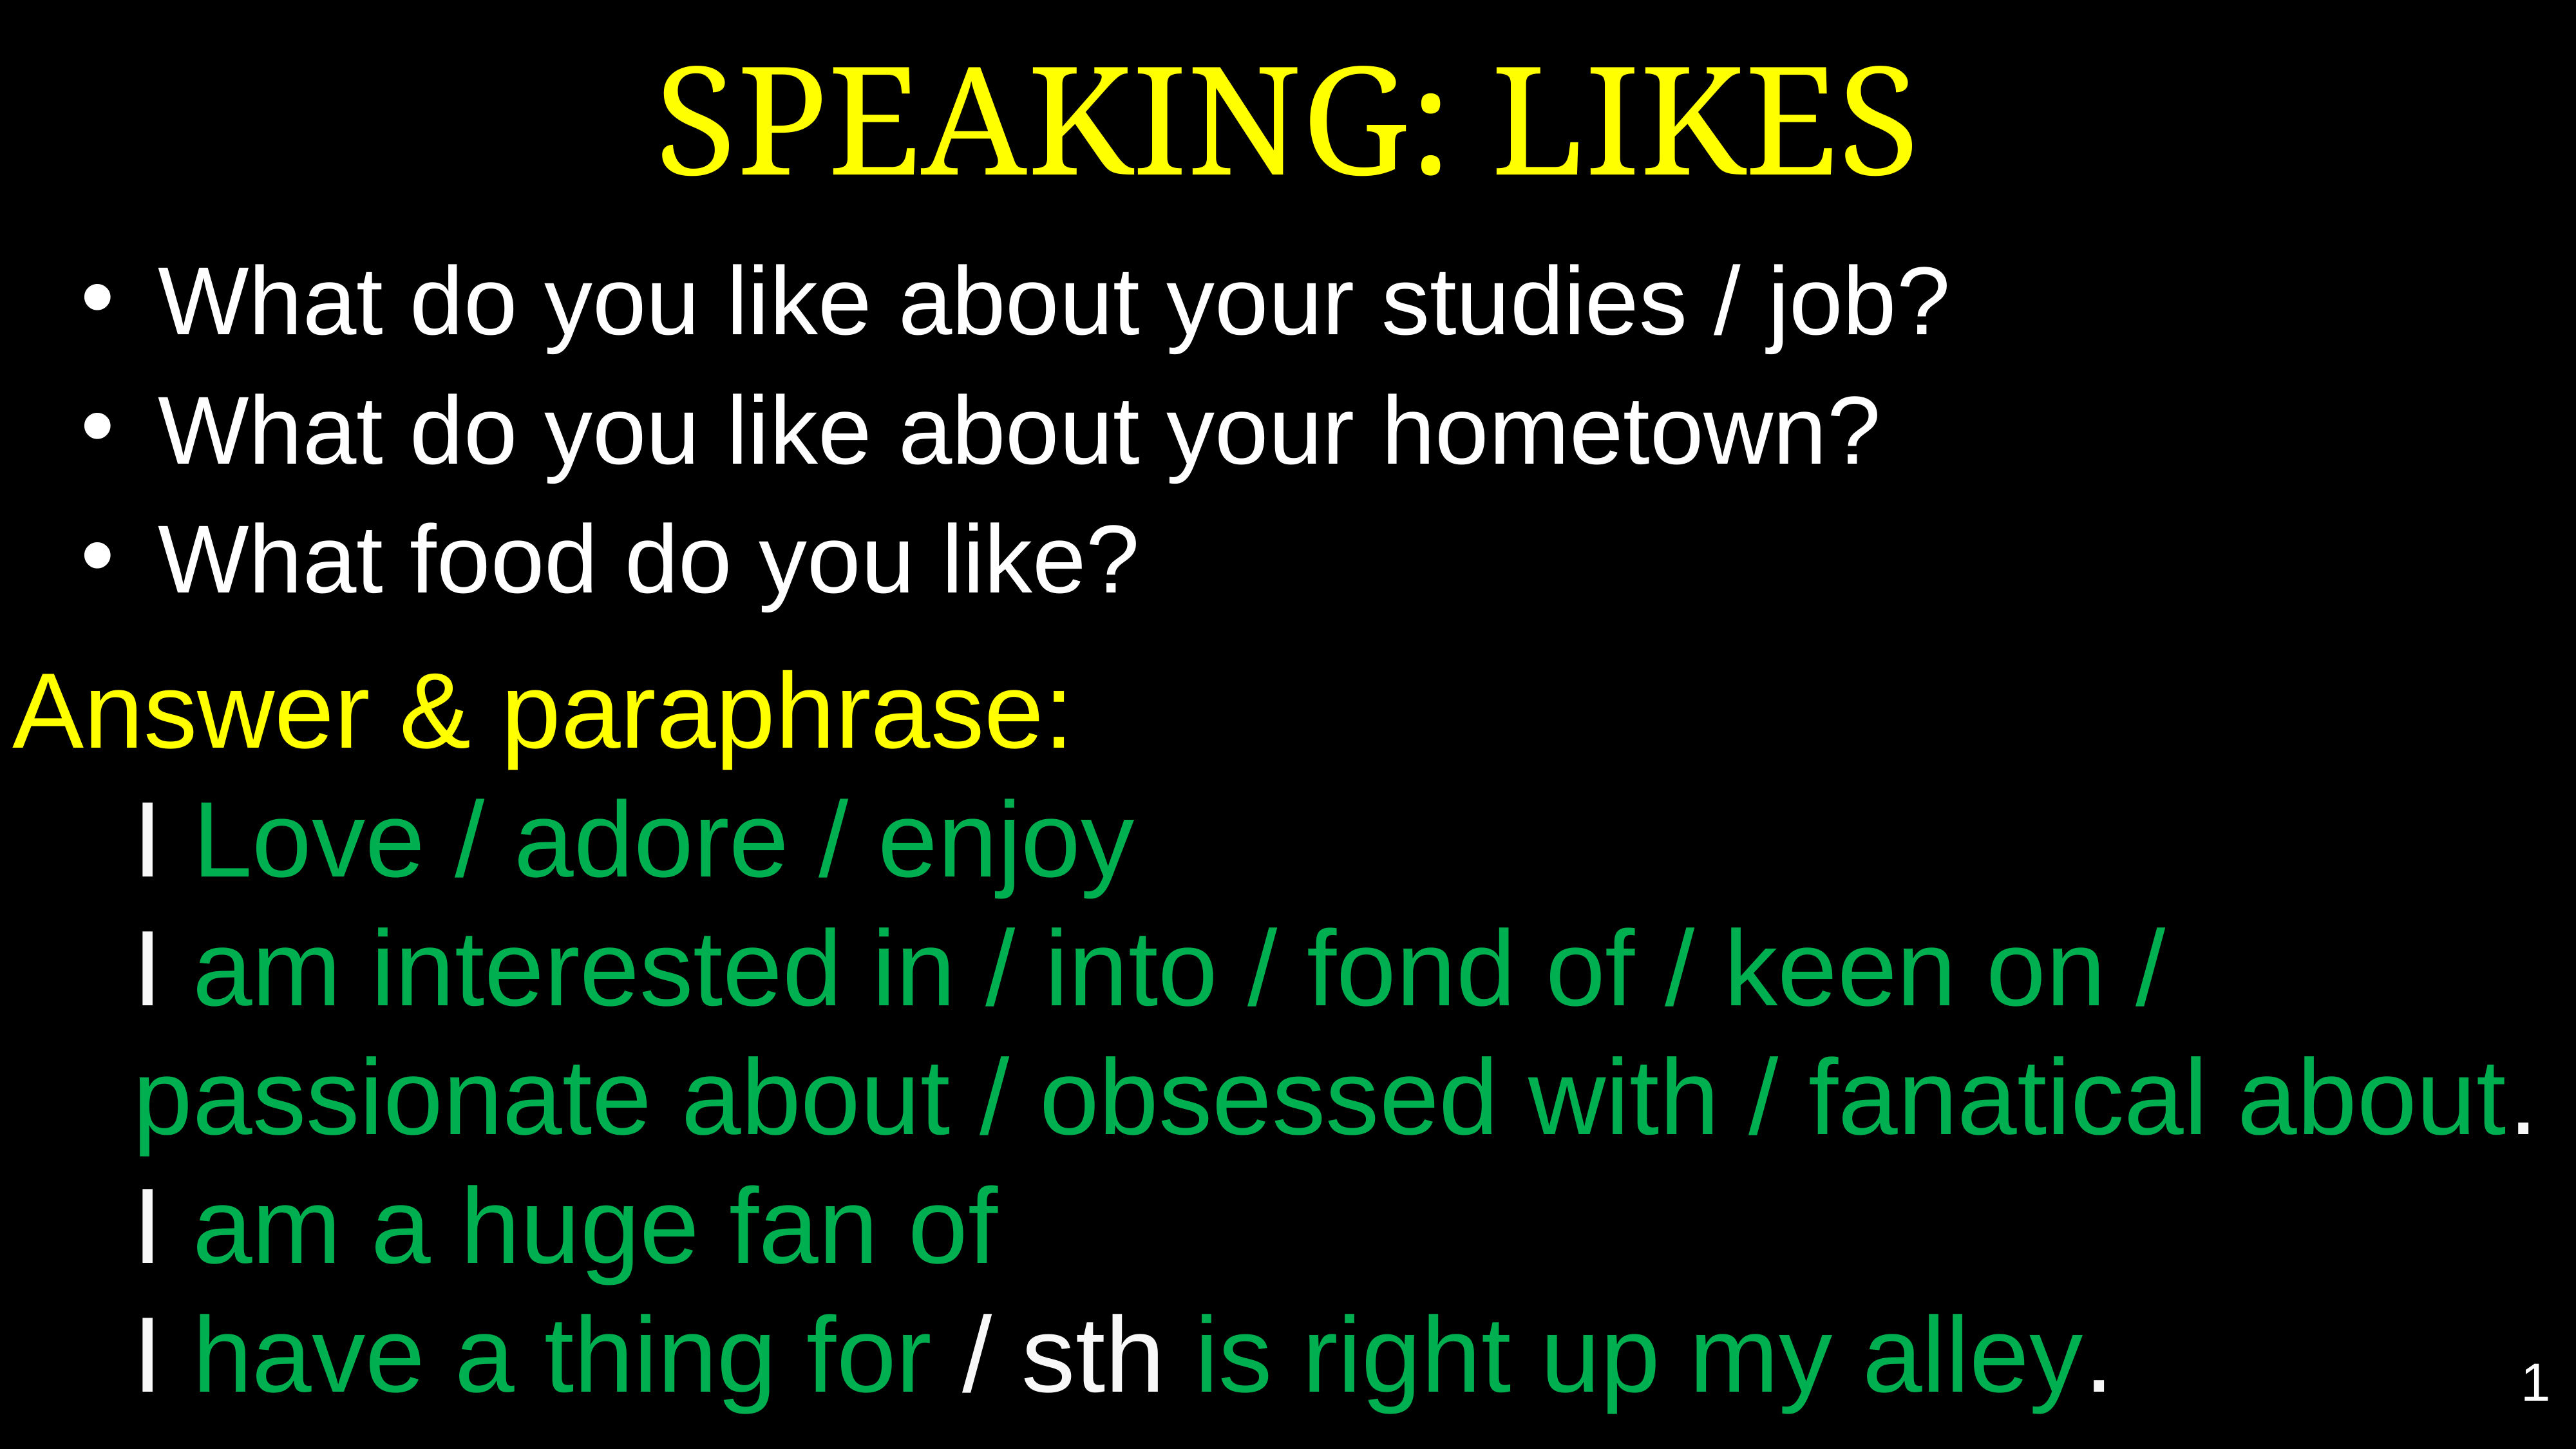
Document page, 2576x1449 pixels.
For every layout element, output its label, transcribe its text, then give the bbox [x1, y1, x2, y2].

title SPEAKING: LIKES [205, 19, 2371, 209]
text_box Answer & paraphrase: I Love / adore / enjoy I am interested in / into / fond of / keen on / passionate about / obsessed with / fanatical about. I am a huge fan of I have a thing for / sth is right up my alley. [3, 636, 2576, 1449]
list What do you like about your studies / job? What do you like about your hometown? What food do you like? [75, 232, 2506, 618]
